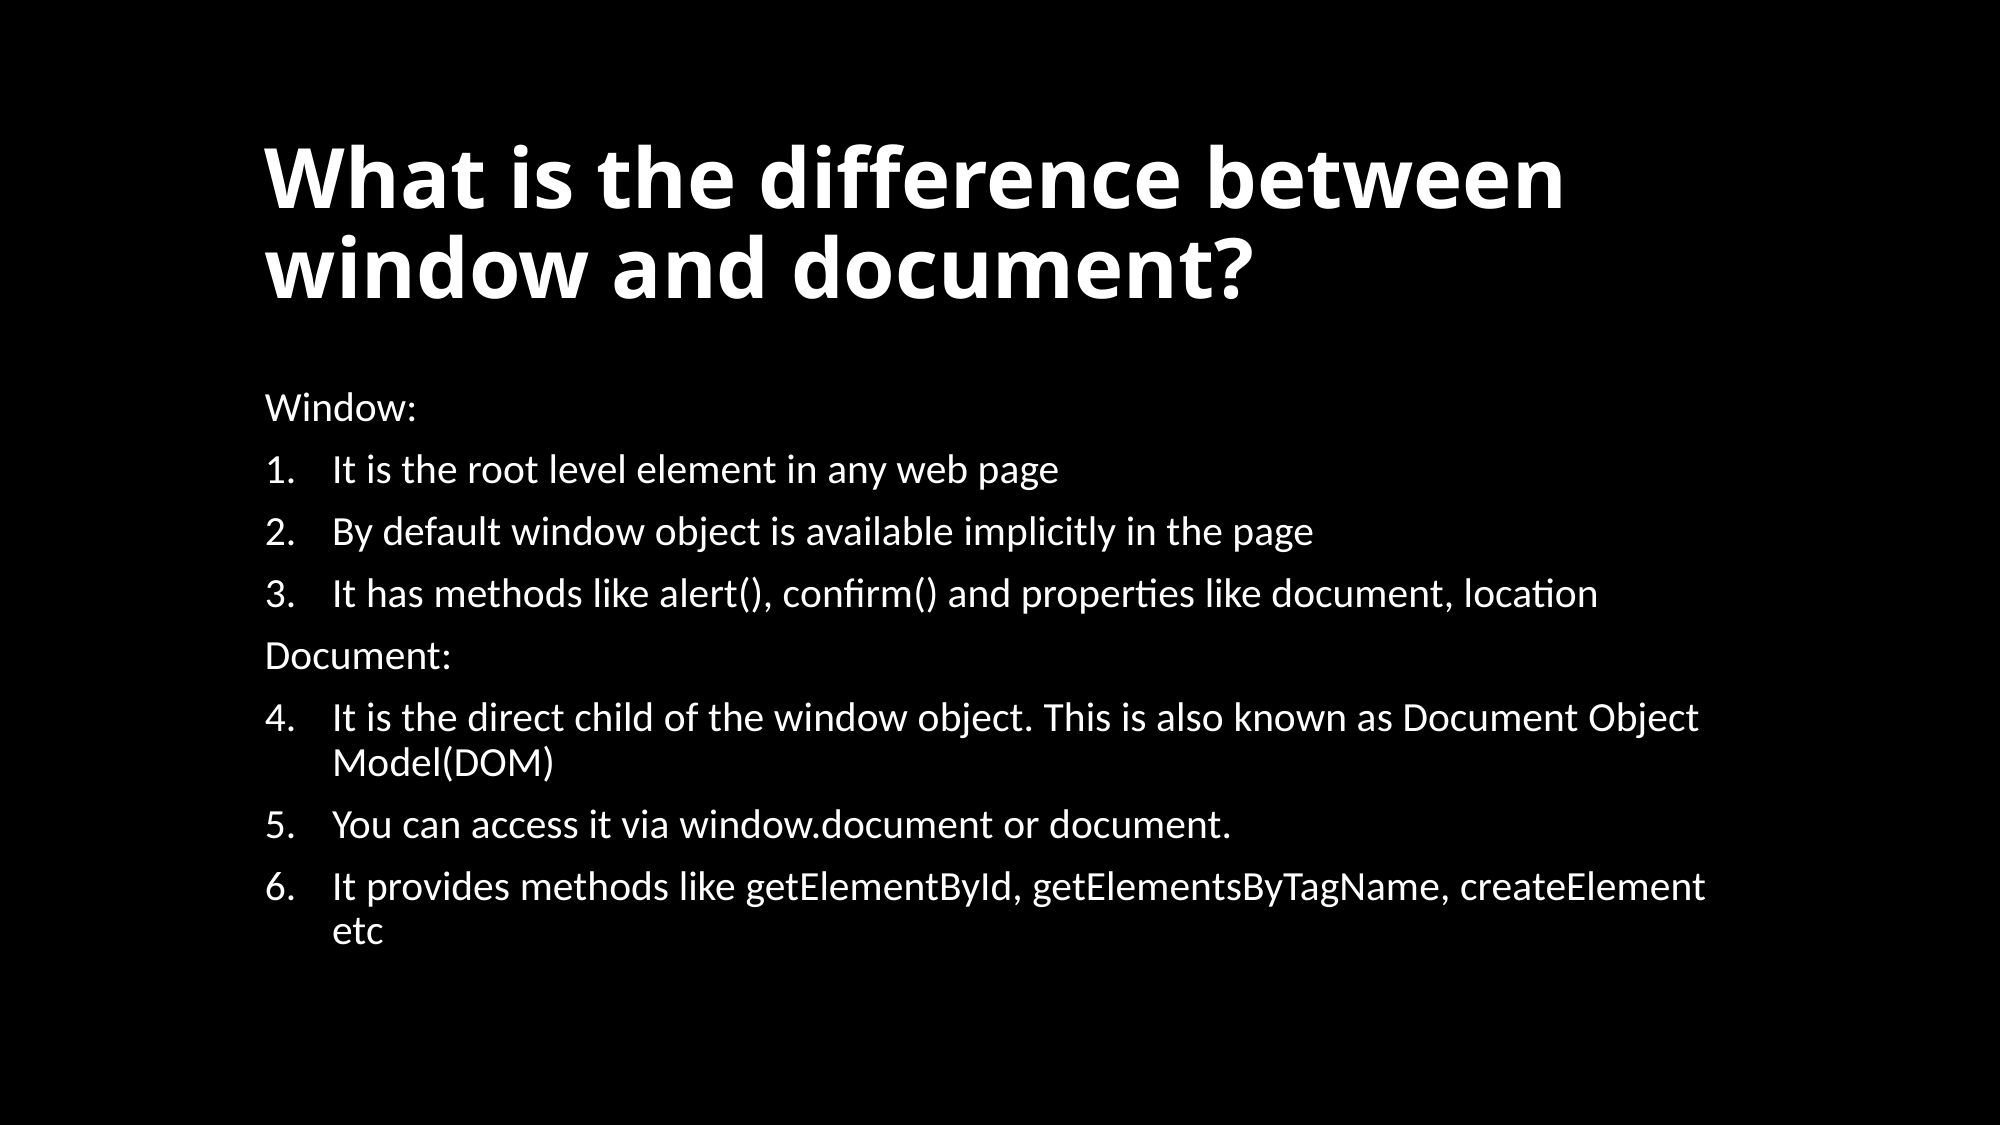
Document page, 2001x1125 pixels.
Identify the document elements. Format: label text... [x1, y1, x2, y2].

subtitle Window: It is the root level element in any web page By default window object is available implicitly in the page It has methods like alert(), confirm() and properties like document, location Document: It is the direct child of the window object. This is also known as Document Object Model(DOM) You can access it via window.document or document. It provides methods like getElementById, getElementsByTagName, createElement etc [249, 377, 1750, 967]
title What is the difference between window and document? [249, 126, 1750, 325]
